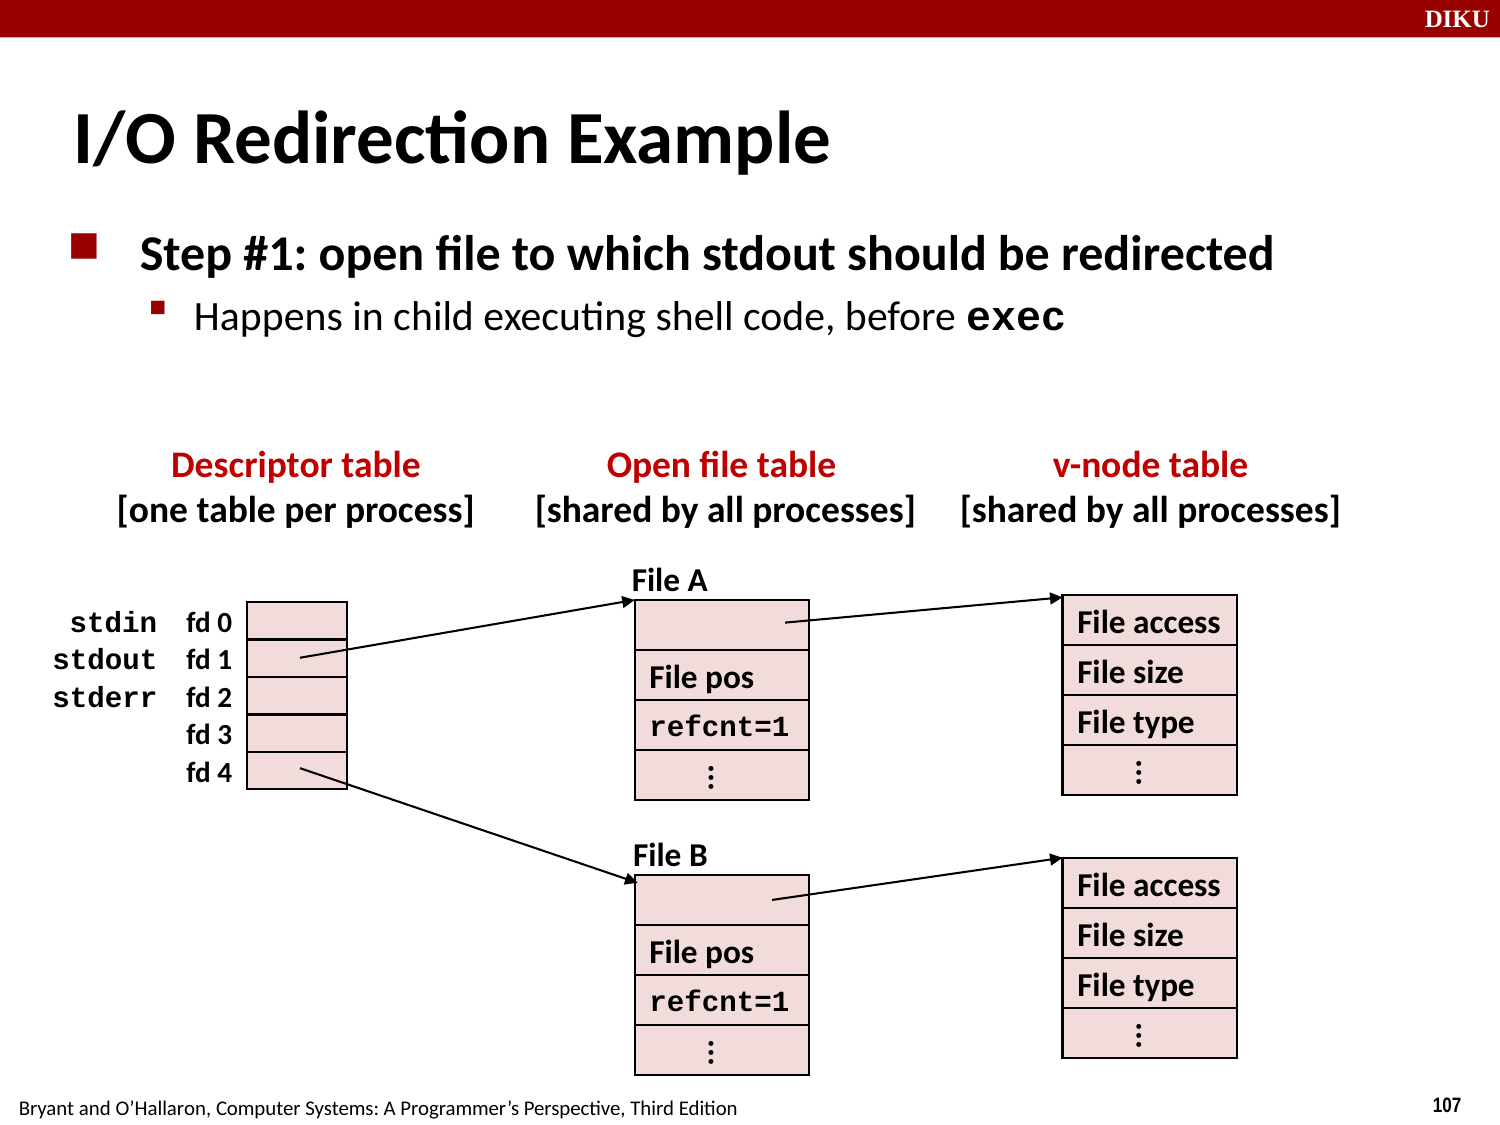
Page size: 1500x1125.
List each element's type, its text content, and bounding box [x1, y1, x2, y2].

text_box File pos [634, 925, 810, 975]
text_box [785, 592, 1062, 623]
text_box ... [634, 1025, 810, 1075]
text_box Descriptor table [one table per process] [101, 432, 491, 538]
text_box File type [1062, 957, 1238, 1008]
text_box File size [1062, 645, 1238, 695]
text_box fd 0 [173, 602, 247, 639]
text_box refcnt=1 [634, 975, 810, 1025]
text_box fd 1 [173, 639, 247, 677]
text_box [247, 639, 347, 677]
text_box File pos [634, 650, 810, 699]
text_box I/O Redirection Example [58, 71, 1304, 197]
text_box v-node table [shared by all processes] [945, 432, 1357, 538]
text_box fd 4 [147, 752, 247, 790]
text_box File access [1062, 595, 1238, 645]
text_box File type [1062, 695, 1238, 746]
text_box [247, 602, 347, 639]
text_box stderr [37, 683, 173, 721]
text_box [247, 677, 347, 714]
text_box File size [1062, 907, 1238, 957]
text_box [623, 880, 638, 885]
text_box [247, 752, 347, 790]
text_box [634, 875, 810, 925]
text_box stdout [37, 632, 173, 683]
text_box Open file table [shared by all processes] [520, 432, 932, 538]
text_box ... [1062, 746, 1238, 796]
text_box [247, 714, 347, 752]
text_box ... [1062, 1008, 1238, 1058]
text_box [634, 600, 810, 650]
text_box fd 2 [173, 677, 247, 714]
text_box File A [617, 550, 723, 605]
text_box File access [1062, 857, 1238, 907]
text_box stdin [54, 595, 173, 646]
text_box File B [618, 825, 723, 880]
text_box ... [634, 750, 810, 800]
text_box refcnt=1 [634, 699, 810, 750]
text_box [772, 853, 1063, 901]
text_box fd 3 [147, 714, 247, 752]
text_box Step #1: open file to which stdout should be redirected Happens in child executing shell code, before exec [57, 212, 1460, 375]
